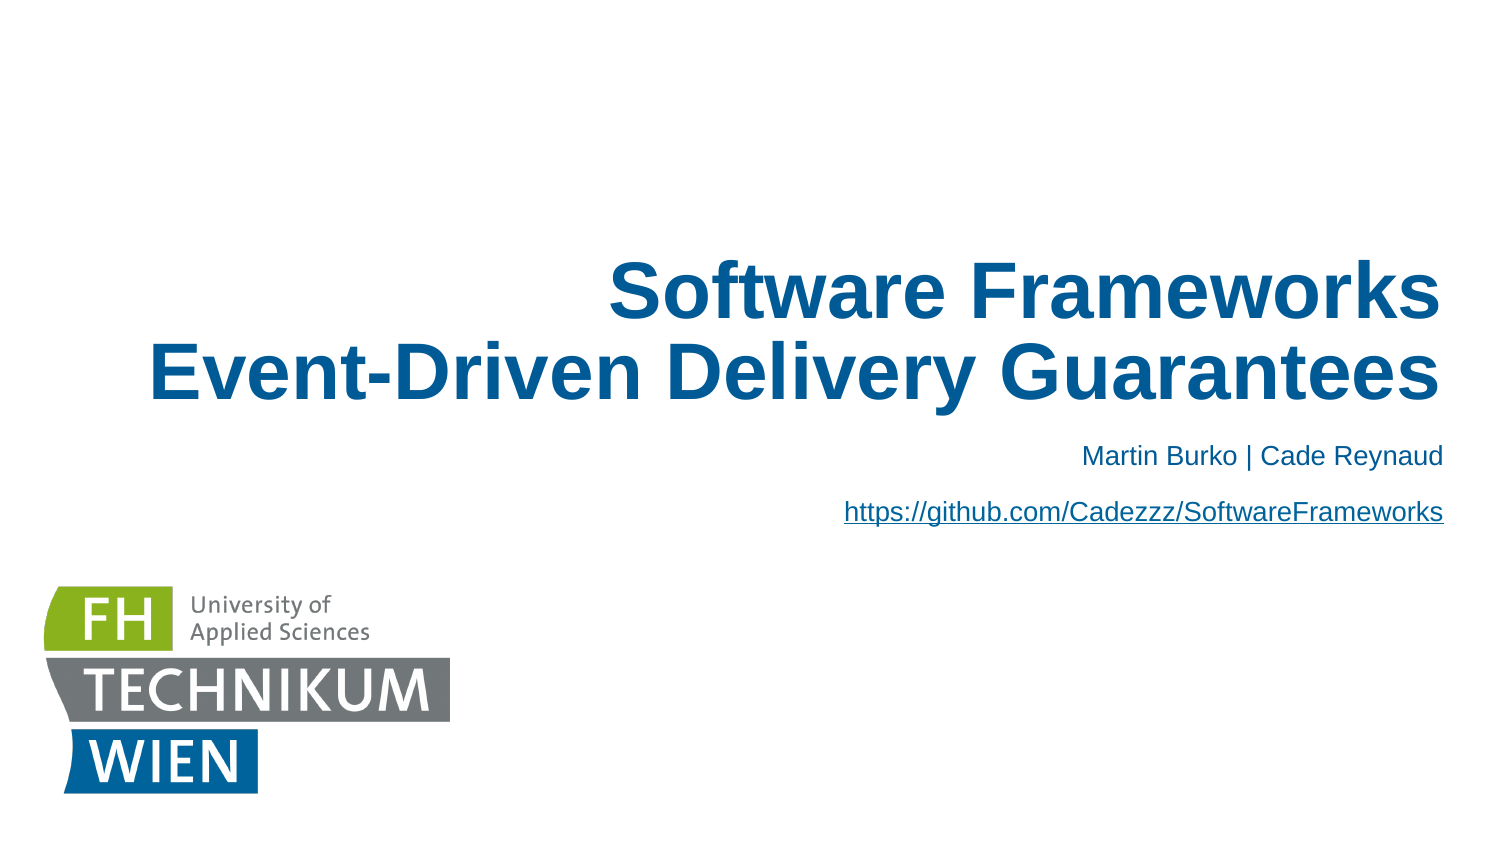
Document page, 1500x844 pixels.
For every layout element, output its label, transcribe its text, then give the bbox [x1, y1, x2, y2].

title Software Frameworks Event-Driven Delivery Guarantees [41, 245, 1459, 424]
picture [0, 522, 514, 844]
list Martin Burko | Cade Reynaud https://github.com/Cadezzz/SoftwareFrameworks [41, 436, 1459, 535]
